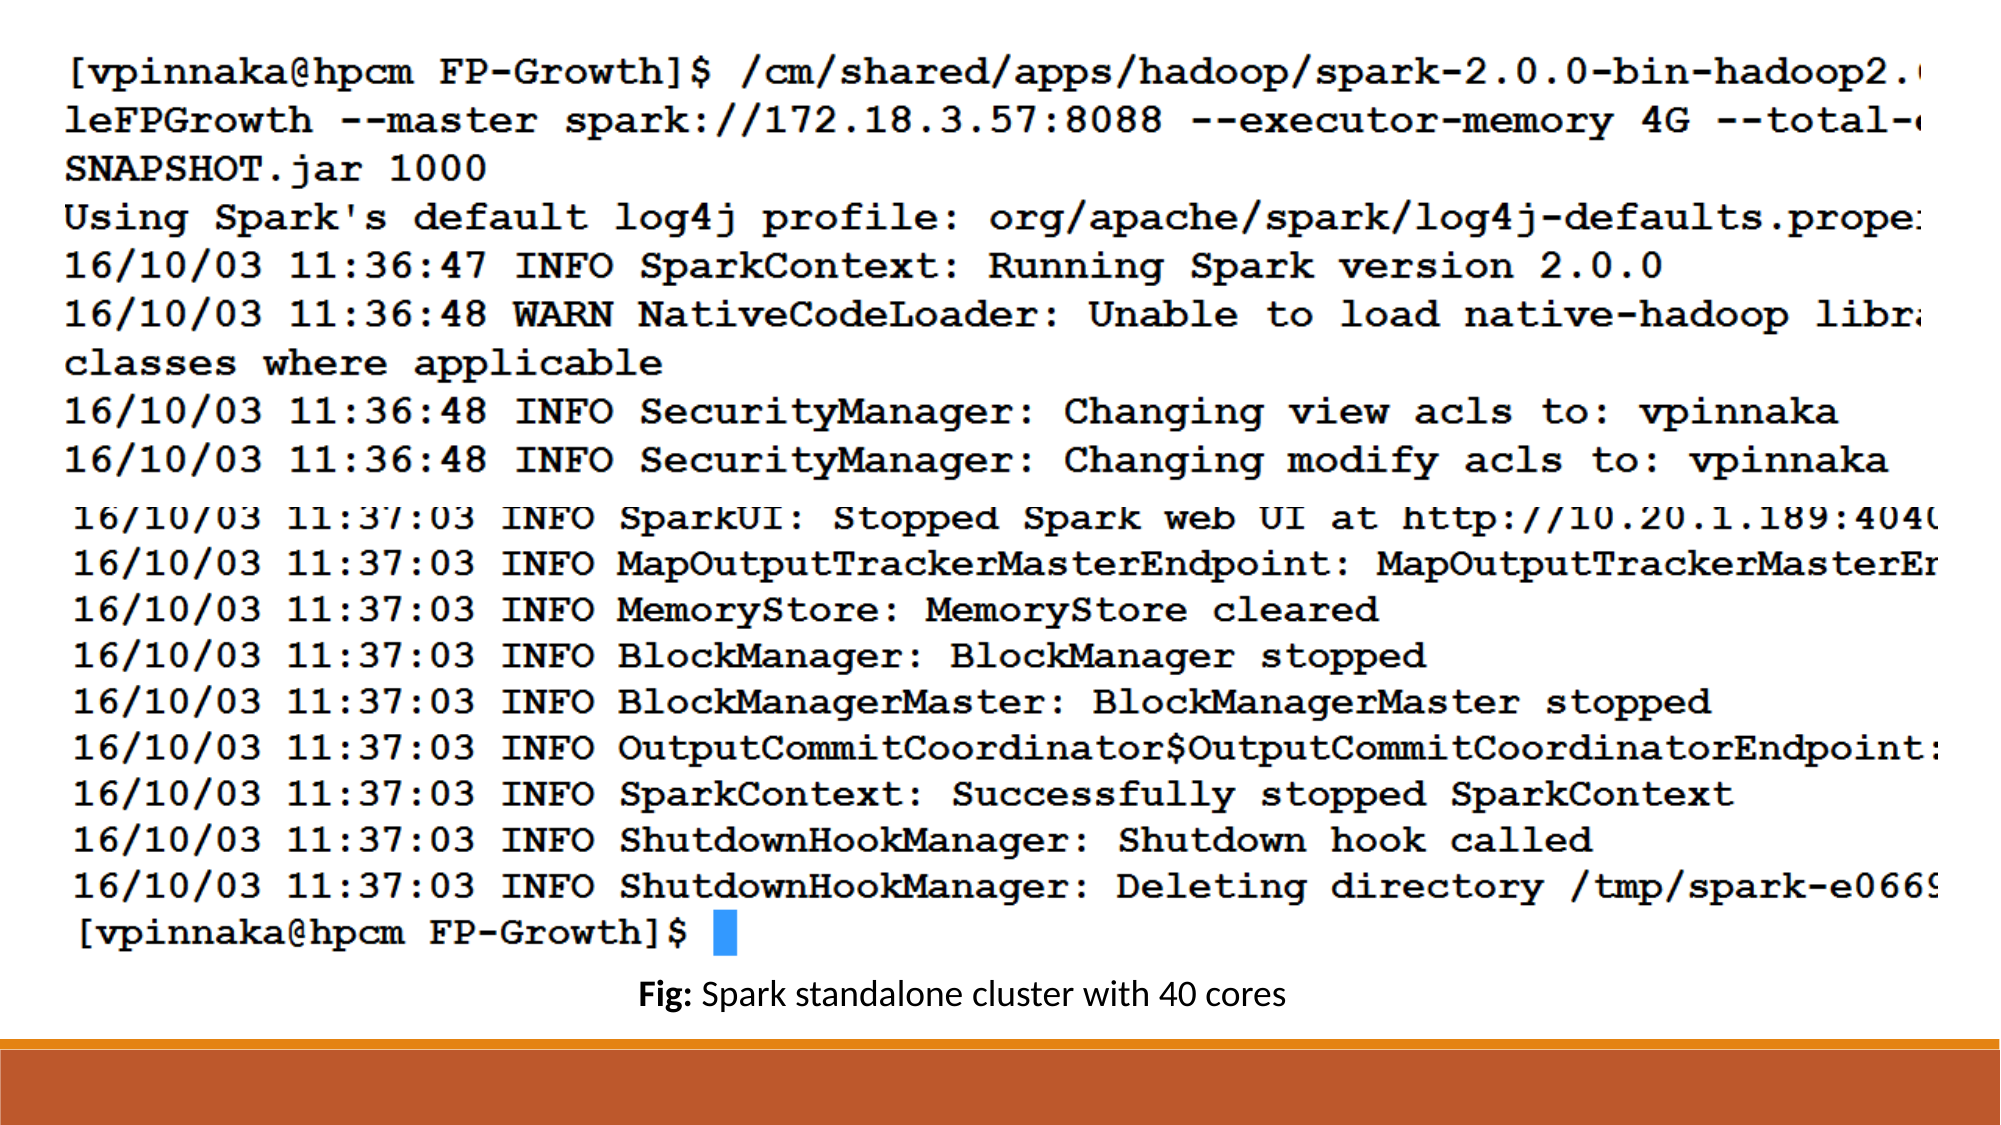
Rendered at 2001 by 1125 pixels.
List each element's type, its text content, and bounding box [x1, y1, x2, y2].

picture [64, 507, 1939, 963]
picture [64, 48, 1921, 489]
text_box Fig: Spark standalone cluster with 40 cores [623, 972, 1310, 1022]
